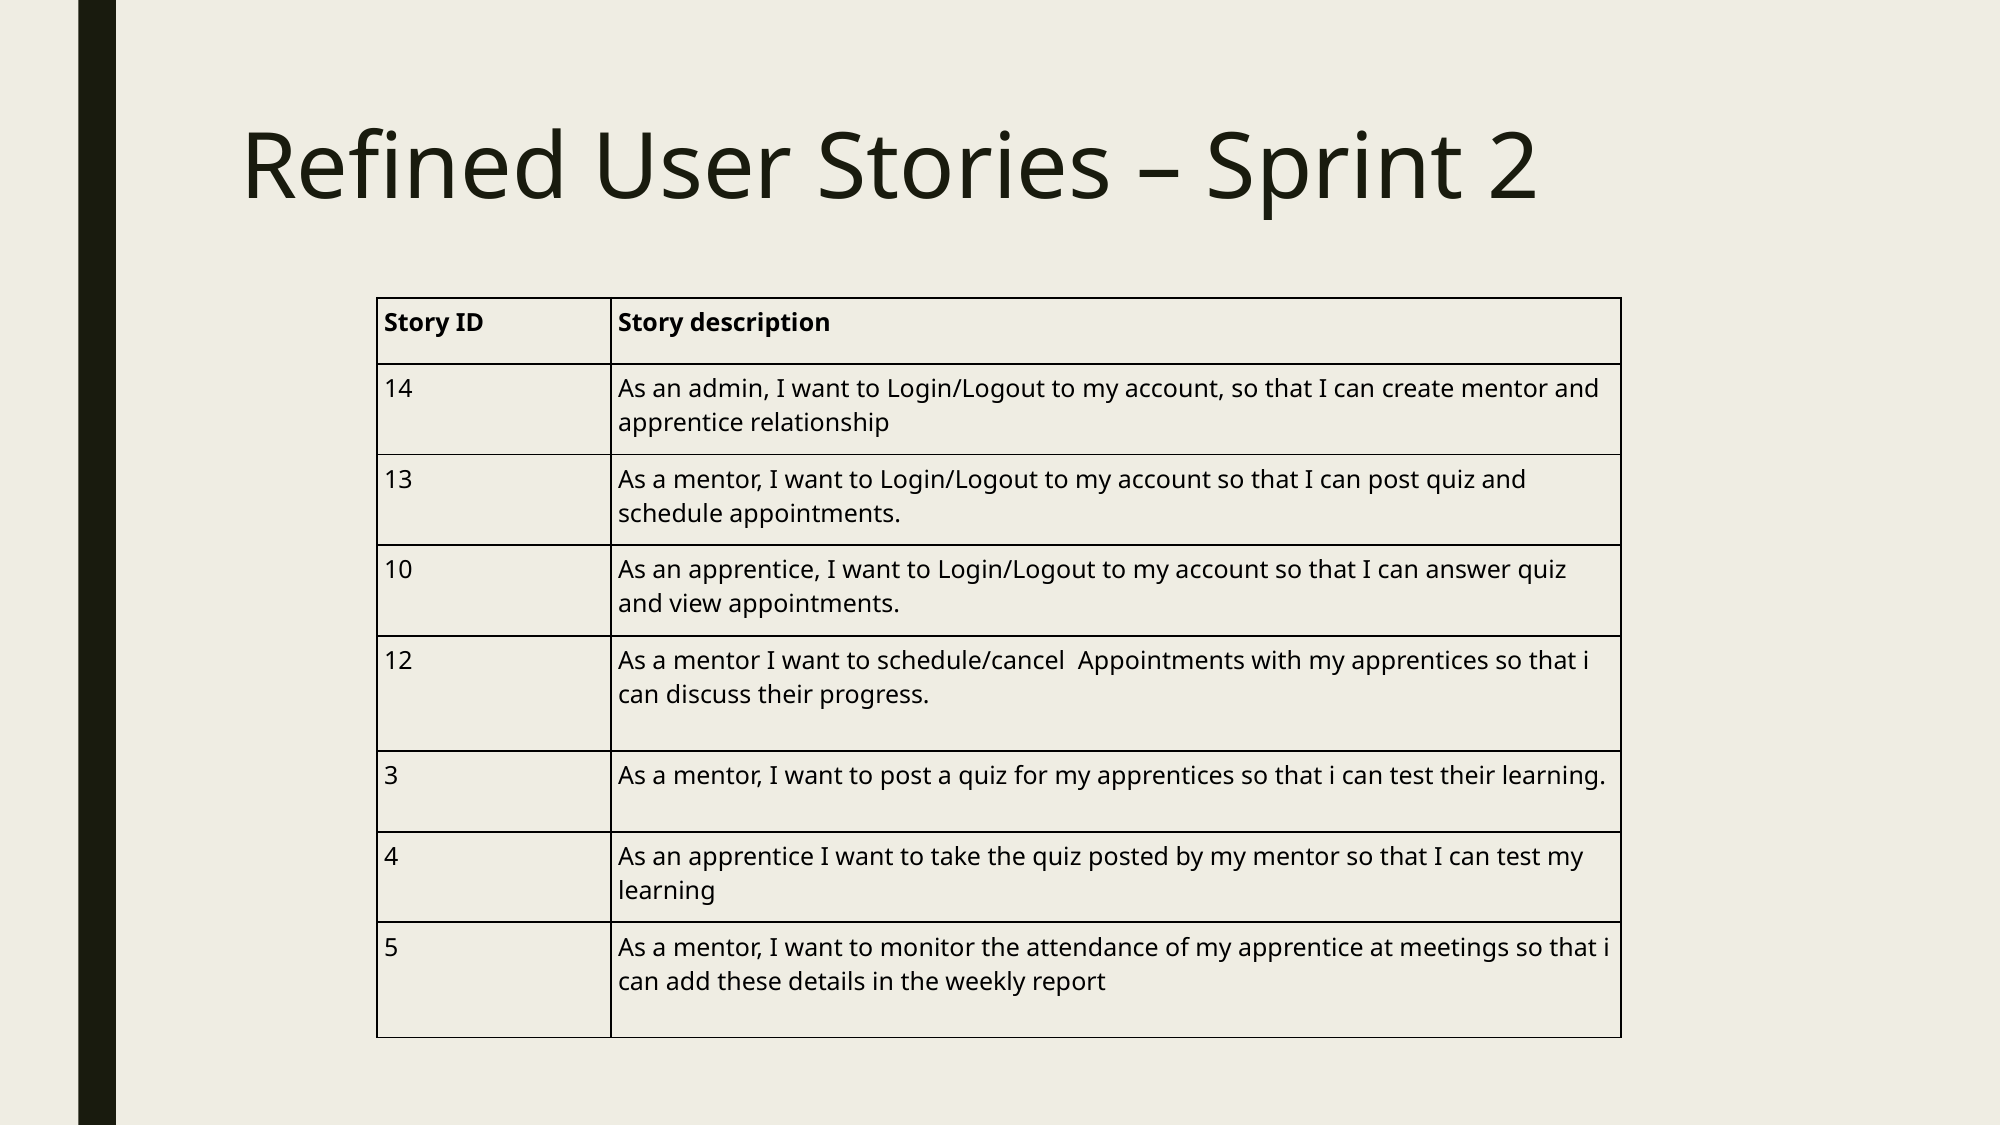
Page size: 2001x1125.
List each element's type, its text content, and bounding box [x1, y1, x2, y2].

table_cell 5 [378, 923, 610, 1037]
table_cell As an apprentice, I want to Login/Logout to my account so that I can answer quiz and view appointments. [612, 546, 1620, 635]
table_cell 10 [378, 546, 610, 635]
table_cell 4 [378, 833, 610, 921]
table_cell 13 [378, 455, 610, 544]
table_cell 12 [378, 637, 610, 750]
table_cell As a mentor I want to schedule/cancel Appointments with my apprentices so that i can discuss their progress. [612, 637, 1620, 750]
table_cell As a mentor, I want to monitor the attendance of my apprentice at meetings so that i can add these details in the weekly report [612, 923, 1620, 1037]
table_cell As an admin, I want to Login/Logout to my account, so that I can create mentor and apprentice relationship [612, 450, 1620, 454]
table_cell As an apprentice I want to take the quiz posted by my mentor so that I can test my learning [612, 833, 1620, 921]
table_cell As a mentor, I want to post a quiz for my apprentices so that i can test their learning. [612, 752, 1620, 831]
table_cell As a mentor, I want to Login/Logout to my account so that I can post quiz and schedule appointments. [612, 455, 1620, 544]
text_box [96, 297, 2000, 450]
table_cell 14 [378, 450, 610, 454]
title Refined User Stories – Sprint 2 [225, 112, 1800, 286]
table_cell 3 [378, 752, 610, 831]
